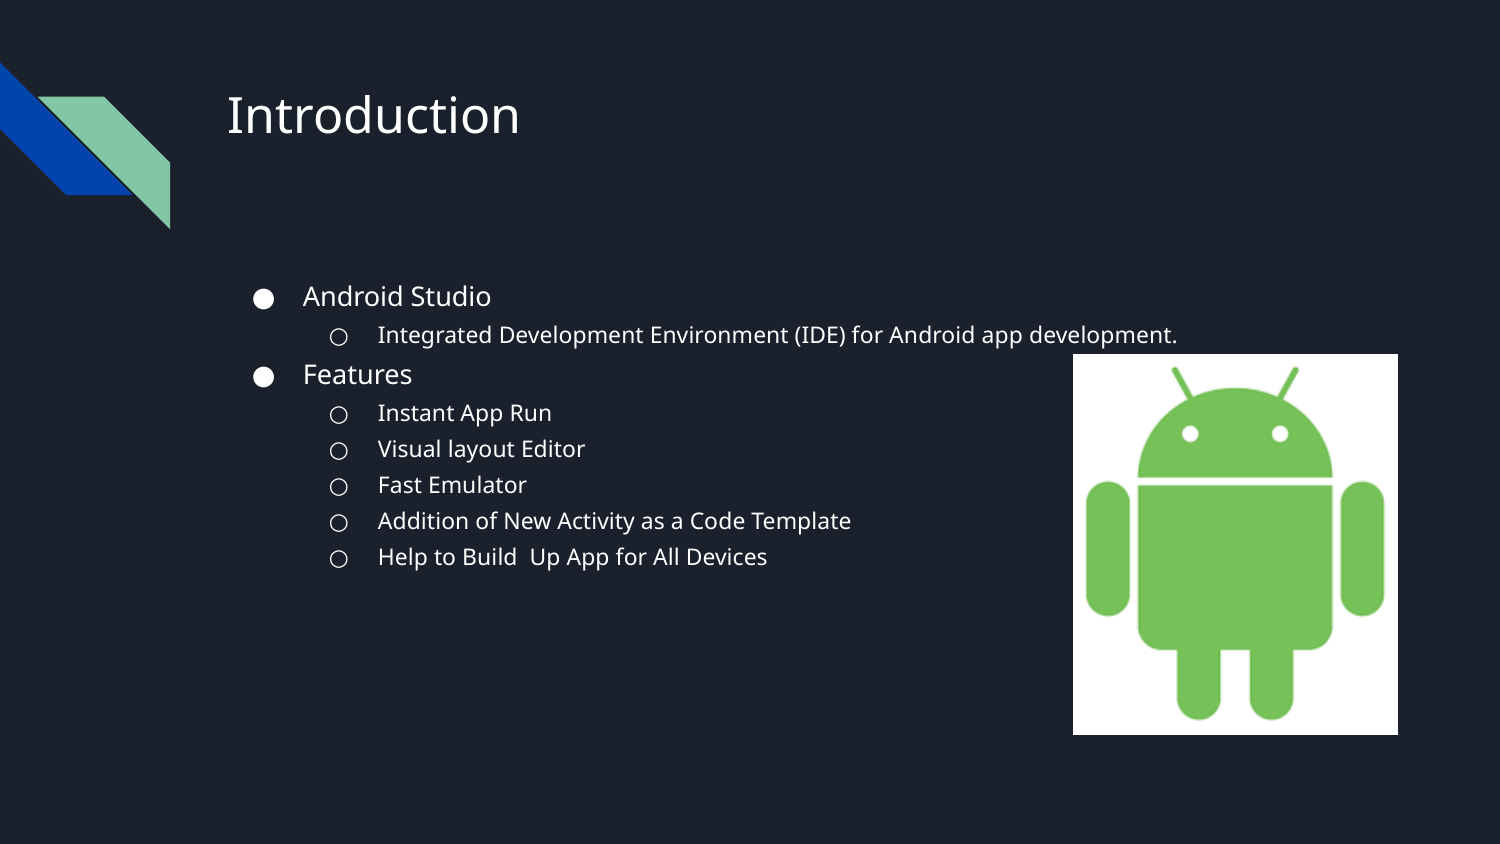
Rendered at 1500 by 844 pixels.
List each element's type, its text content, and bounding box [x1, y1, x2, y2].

list Android Studio Integrated Development Environment (IDE) for Android app development. Features Instant App Run Visual layout Editor Fast Emulator Addition of New Activity as a Code Template Help to Build Up App for All Devices [212, 257, 1368, 735]
title Introduction [212, 64, 1368, 215]
picture [1073, 354, 1398, 735]
